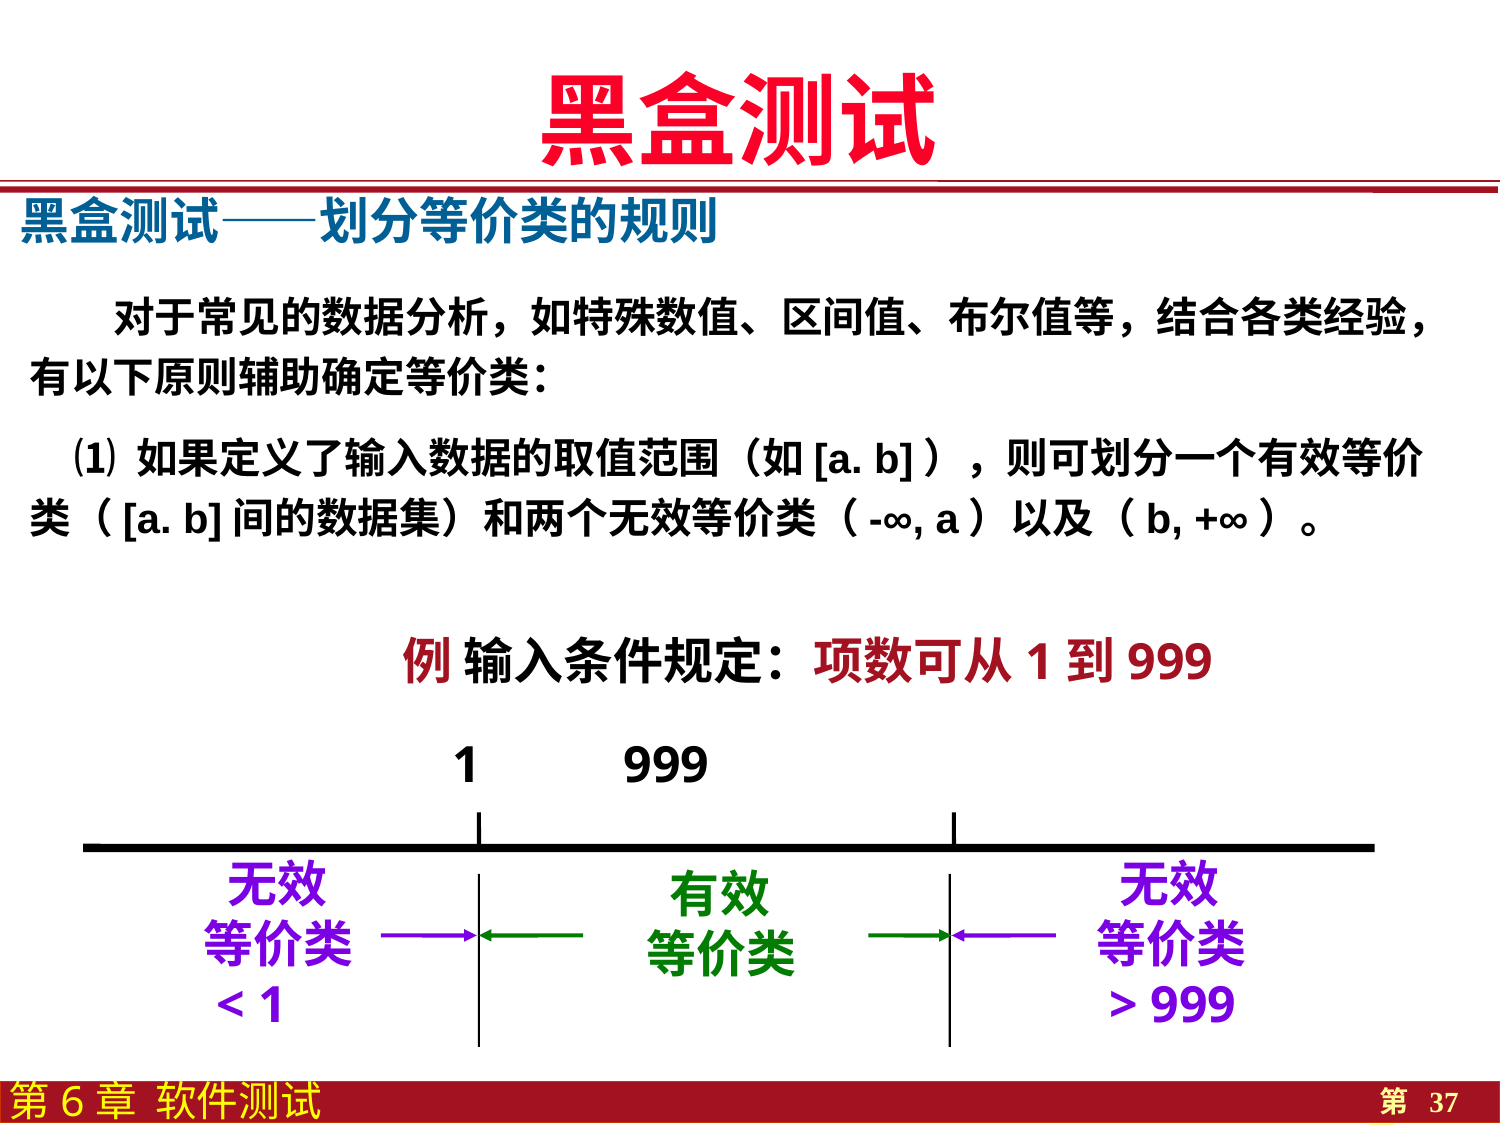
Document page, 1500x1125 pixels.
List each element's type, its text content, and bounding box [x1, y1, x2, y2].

text_box [951, 929, 1056, 942]
text_box 例 输入条件规定：项数可从1到999 [387, 622, 1238, 697]
text_box [380, 929, 477, 942]
text_box 无效 等价类 < 1 [188, 845, 375, 1040]
text_box 无效 等价类 > 999 [1081, 845, 1262, 1040]
text_box 有效 等价类 [632, 855, 812, 990]
text_box [478, 929, 584, 942]
text_box [868, 929, 951, 942]
text_box 1 999 [437, 724, 1238, 800]
text_box 黑盒测试 [387, 50, 1088, 185]
text_box 对于常见的数据分析，如特殊数值、区间值、布尔值等，结合各类经验，有以下原则辅助确定等价类： ⑴ 如果定义了输入数据的取值范围（如[a. b]），则可划分一个有效等价类（[a. b]间的数据集）和两个无效等价类（-∞, a）以及（b, +∞）。 [29, 280, 1459, 542]
text_box 黑盒测试——划分等价类的规则 [19, 196, 720, 251]
